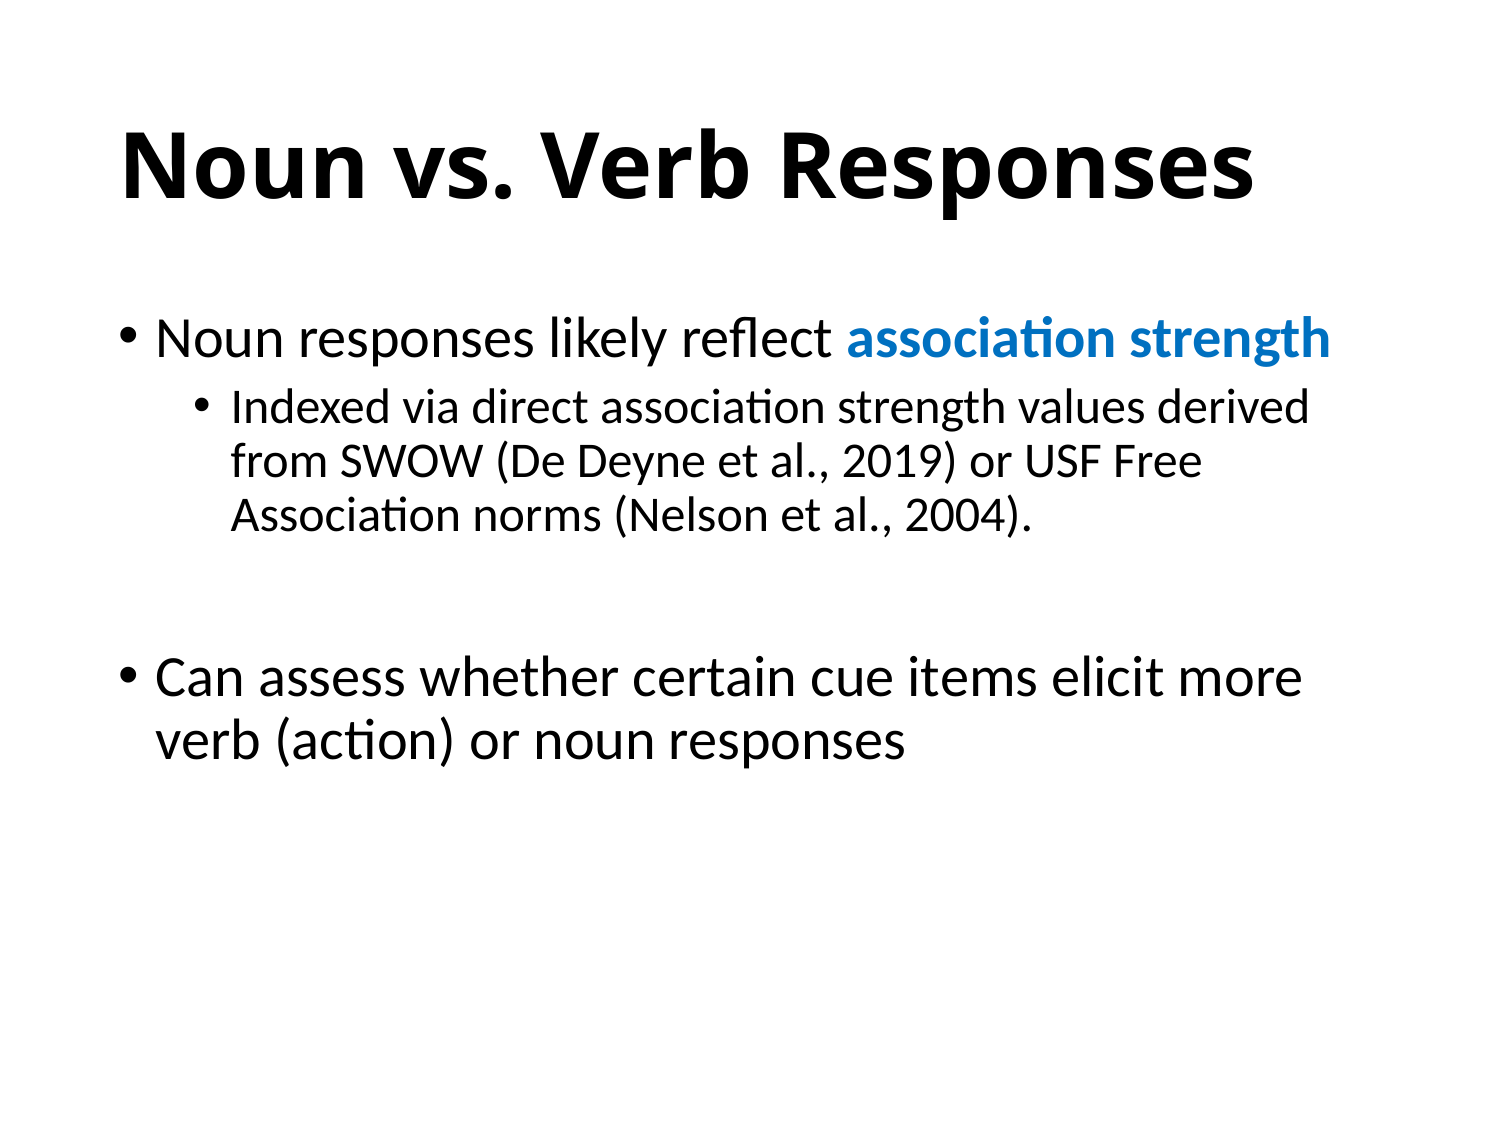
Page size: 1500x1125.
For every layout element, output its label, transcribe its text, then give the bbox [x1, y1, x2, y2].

list Noun responses likely reflect association strength Indexed via direct association strength values derived from SWOW (De Deyne et al., 2019) or USF Free Association norms (Nelson et al., 2004). Can assess whether certain cue items elicit more verb (action) or noun responses [103, 299, 1397, 1014]
title Noun vs. Verb Responses [103, 59, 1397, 278]
